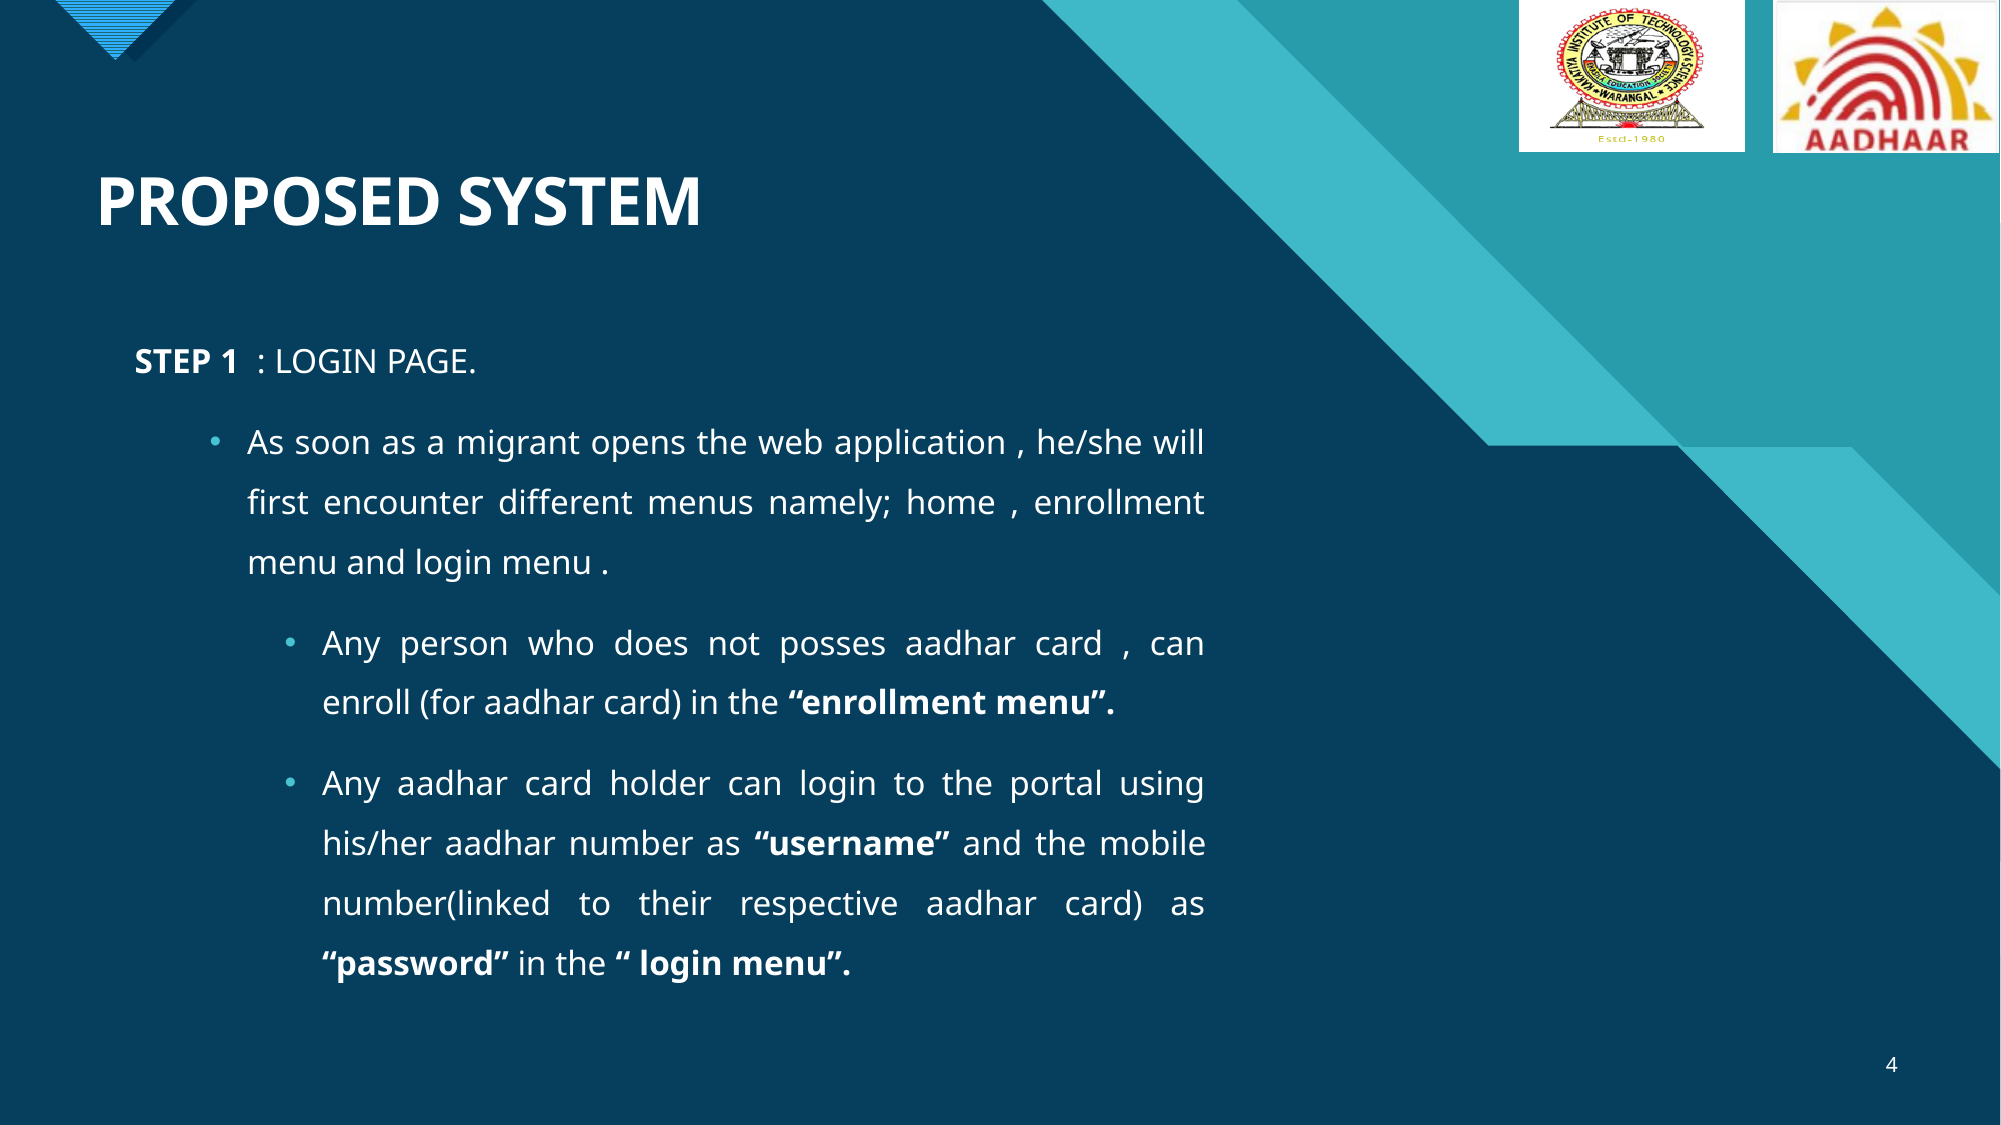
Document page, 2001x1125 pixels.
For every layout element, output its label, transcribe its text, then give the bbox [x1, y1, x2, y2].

slide_number 4 [1845, 1035, 1913, 1096]
title PROPOSED SYSTEM [80, 160, 1920, 249]
picture [1519, 0, 1745, 152]
list STEP 1 : LOGIN PAGE. As soon as a migrant opens the web application , he/she will first encounter different menus namely; home , enrollment menu and login menu . Any person who does not posses aadhar card , can enroll (for aadhar card) in the “enrollment menu”. Any aadhar card holder can login to the portal using his/her aadhar number as “username” and the mobile number(linked to their respective aadhar card) as “password” in the “ login menu”. [119, 313, 1222, 985]
picture [1773, 0, 1999, 153]
